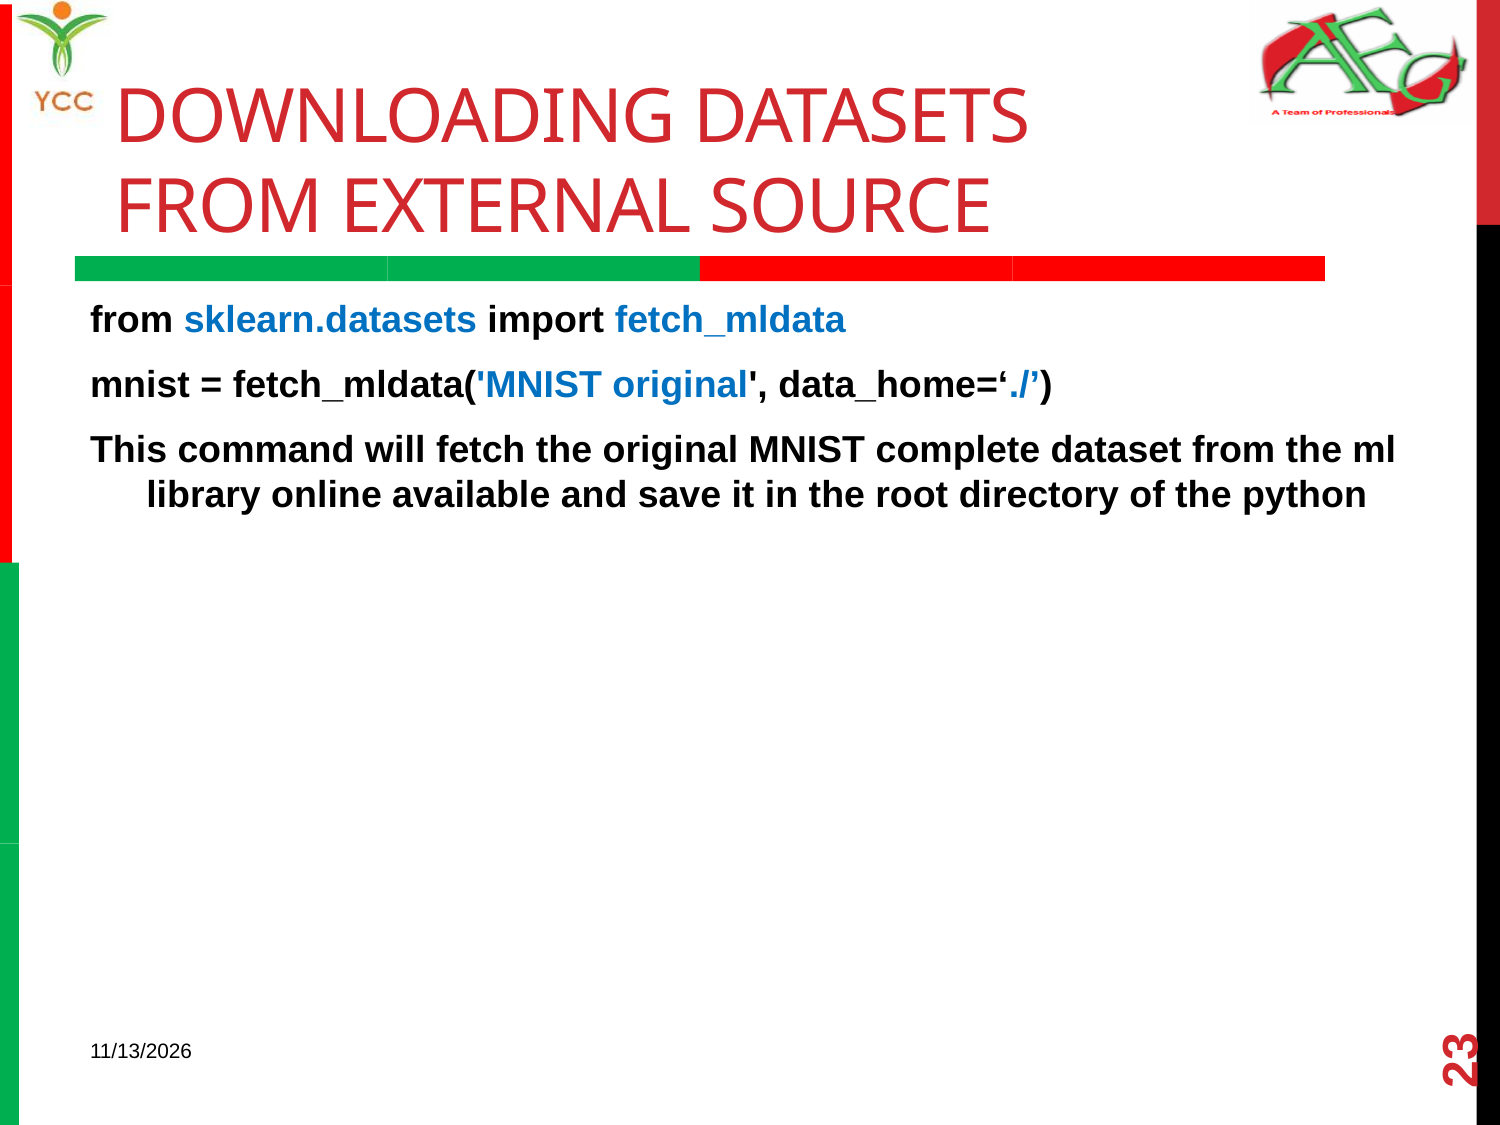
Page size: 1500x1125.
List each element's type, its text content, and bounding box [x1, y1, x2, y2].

list from sklearn.datasets import fetch_mldata mnist = fetch_mldata('MNIST original', data_home=‘./’) This command will fetch the original MNIST complete dataset from the ml library online available and save it in the root directory of the python [74, 287, 1476, 1006]
picture [12, 0, 113, 143]
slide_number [75, 1012, 638, 1063]
slide_number 23 [1427, 887, 1488, 1104]
title Downloading datasets from external source [99, 29, 1263, 255]
picture [1250, 0, 1475, 124]
